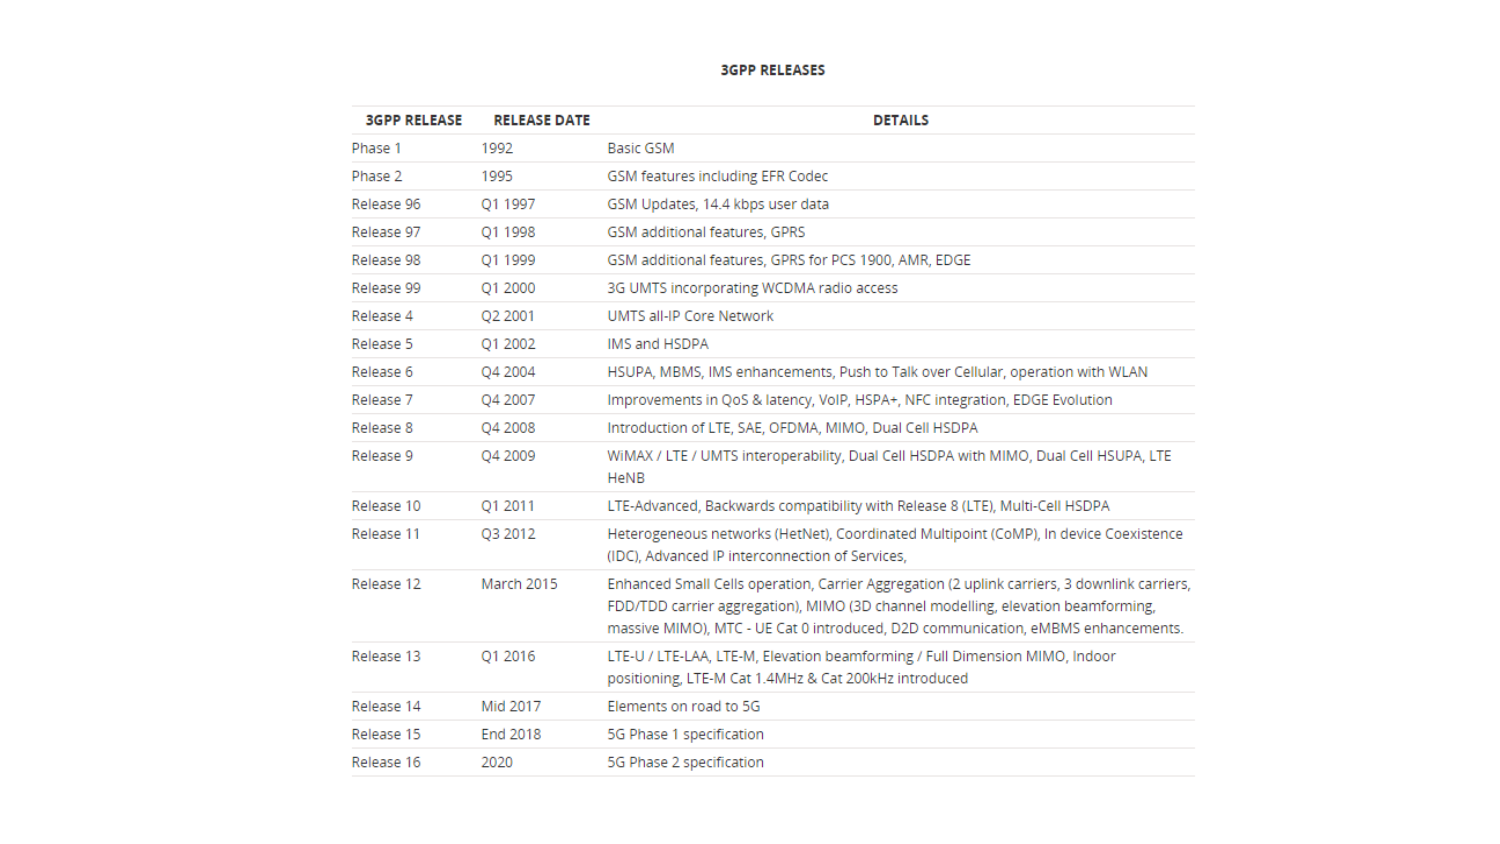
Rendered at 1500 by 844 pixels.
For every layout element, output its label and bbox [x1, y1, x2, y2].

picture [315, 24, 1202, 793]
